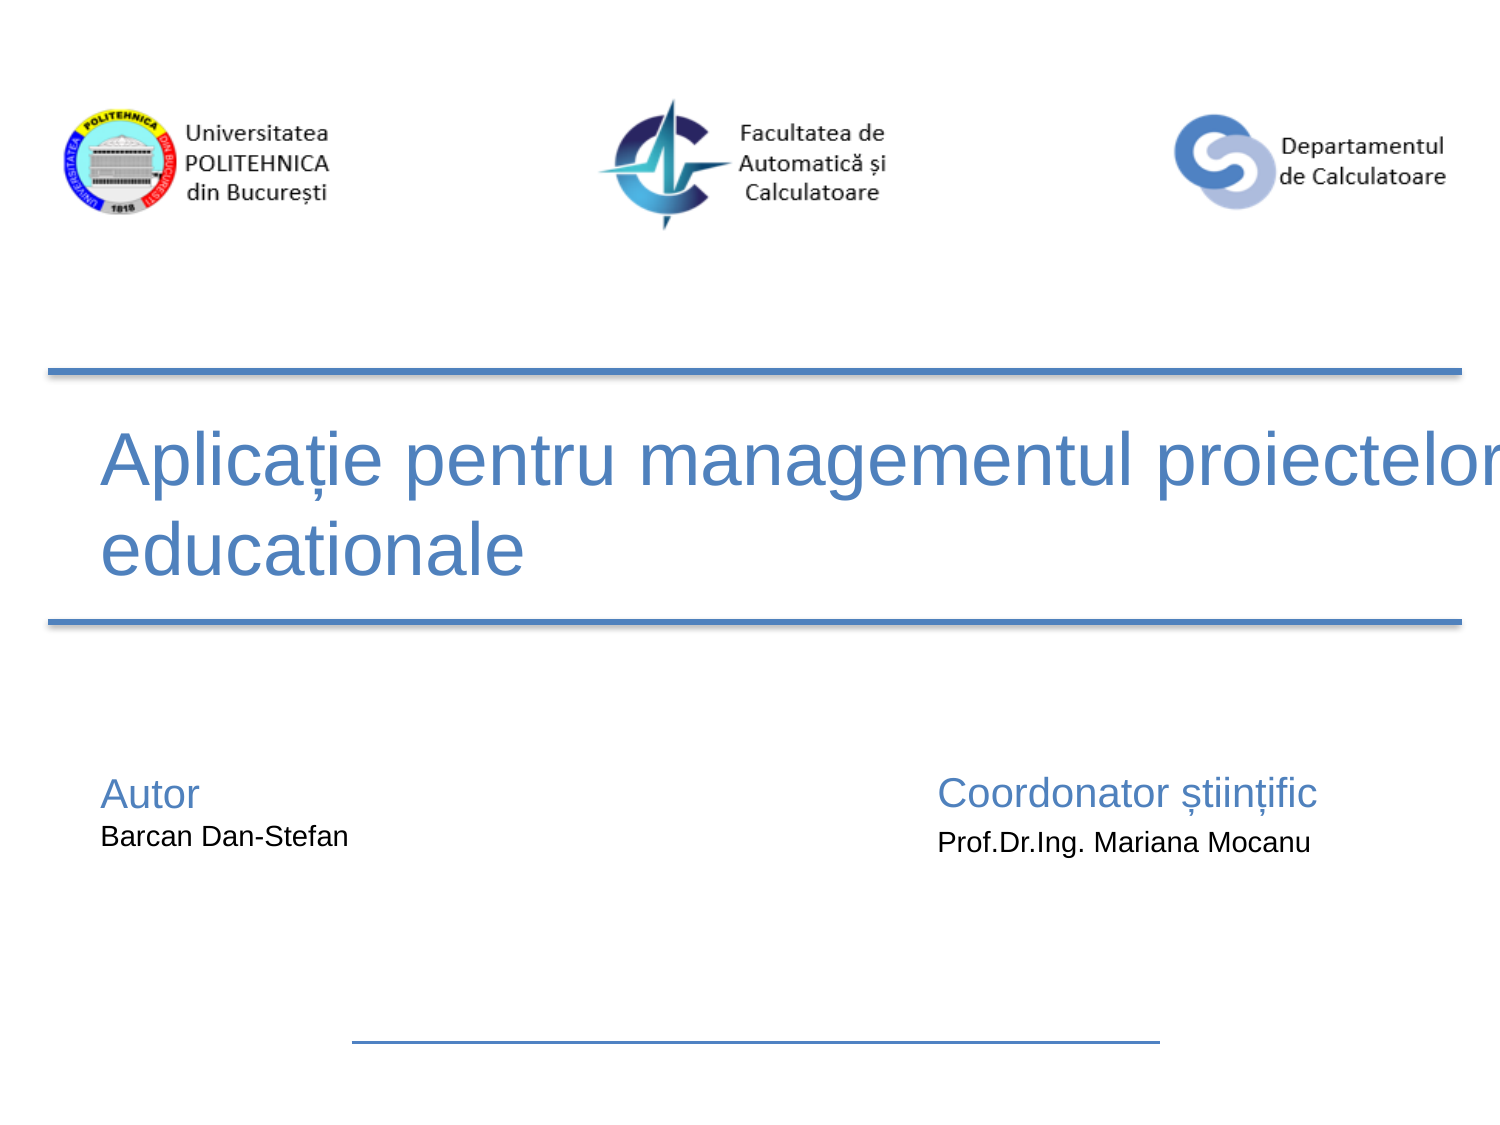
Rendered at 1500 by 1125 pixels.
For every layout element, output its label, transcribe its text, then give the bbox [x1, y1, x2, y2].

text_box Coordonator științific Prof.Dr.Ing. Mariana Mocanu [922, 758, 1500, 866]
text_box Autor Barcan Dan-Stefan [85, 759, 603, 860]
picture [47, 85, 1463, 235]
text_box Aplicație pentru managementul proiectelor educationale [85, 368, 1500, 760]
